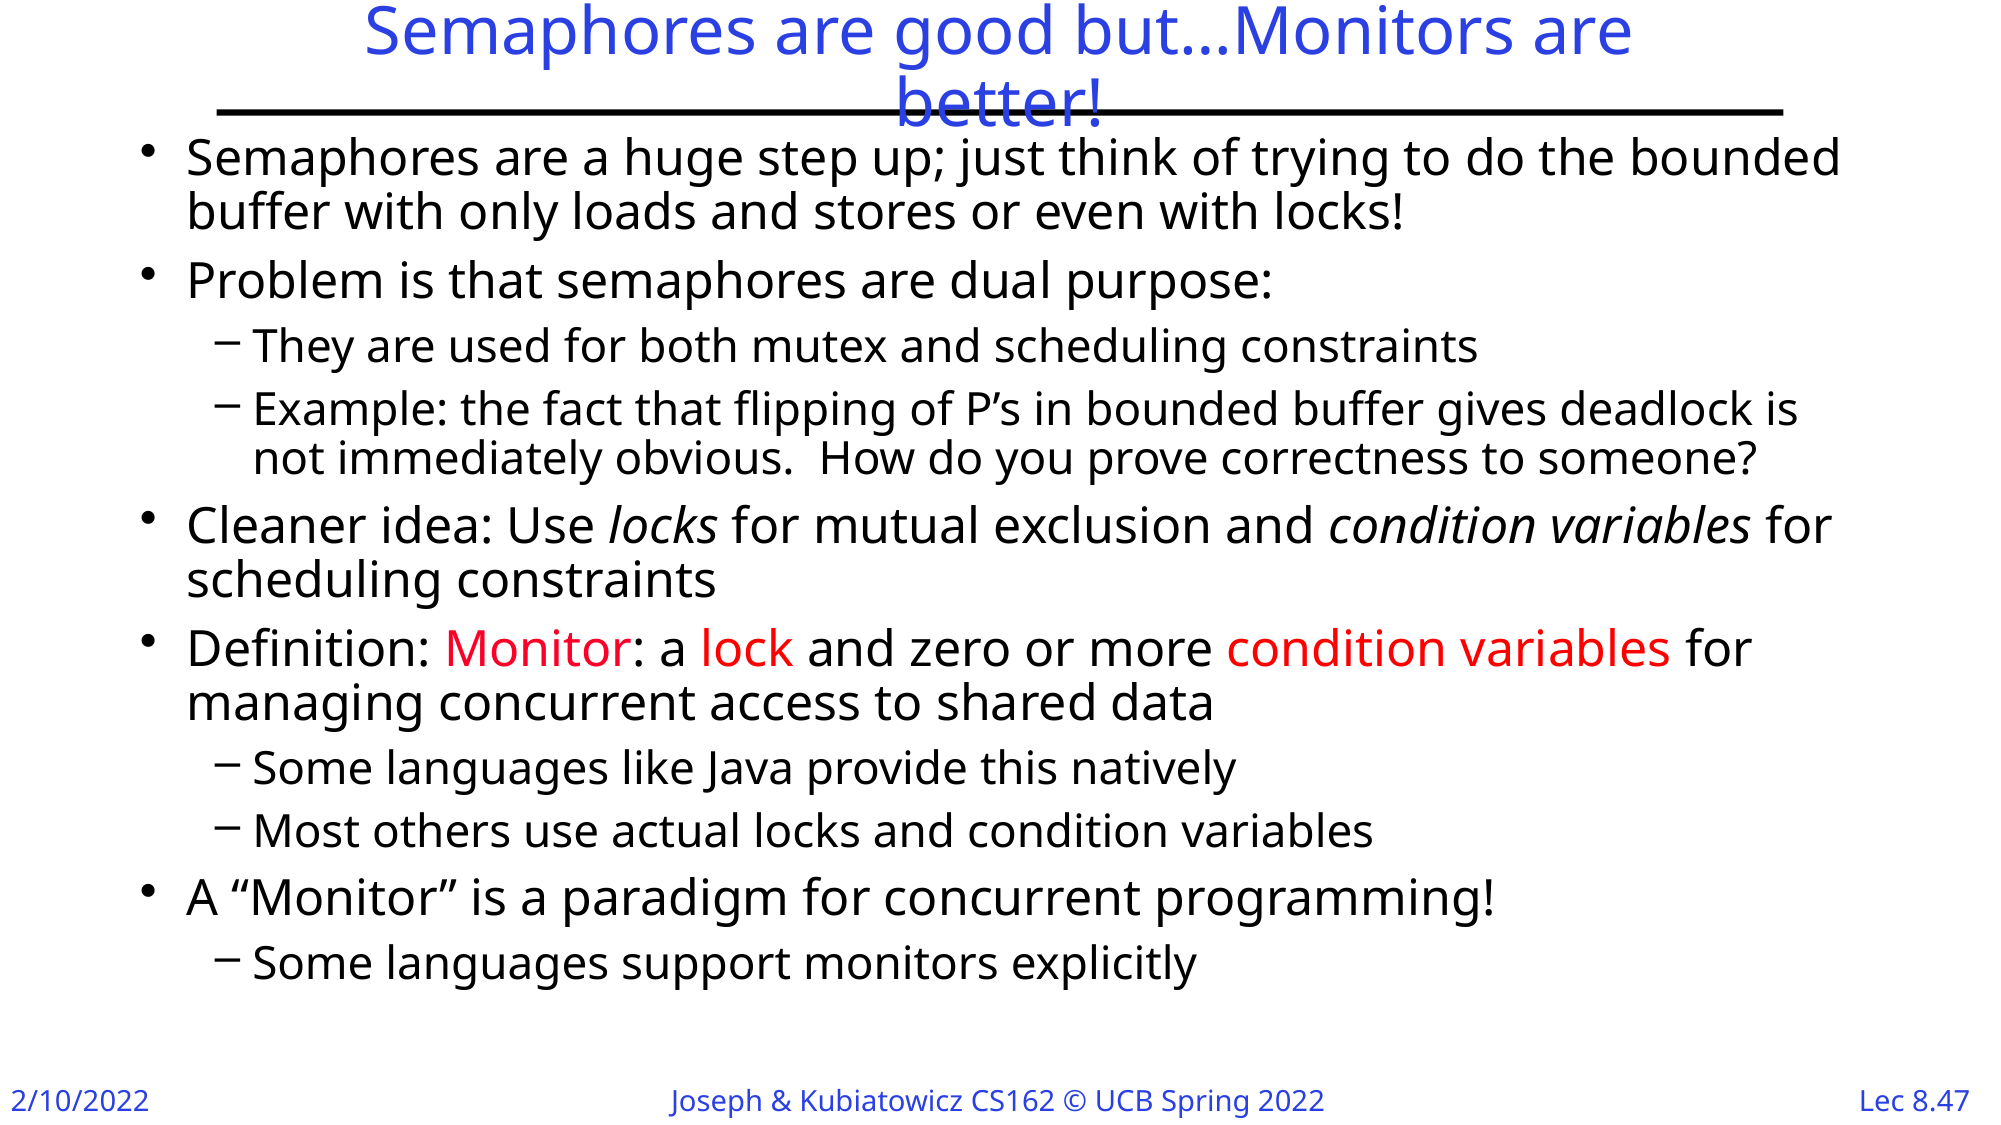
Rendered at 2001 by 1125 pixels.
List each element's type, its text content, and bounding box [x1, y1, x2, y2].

title Semaphores are good but…Monitors are better! [275, 24, 1725, 113]
list Semaphores are a huge step up; just think of trying to do the bounded buffer with only loads and stores or even with locks! Problem is that semaphores are dual purpose: They are used for both mutex and scheduling constraints Example: the fact that flipping of P’s in bounded buffer gives deadlock is not immediately obvious. How do you prove correctness to someone? Cleaner idea: Use locks for mutual exclusion and condition variables for scheduling constraints Definition: Monitor: a lock and zero or more condition variables for managing concurrent access to shared data Some languages like Java provide this natively Most others use actual locks and condition variables A “Monitor” is a paradigm for concurrent programming! Some languages support monitors explicitly [125, 125, 1863, 1075]
